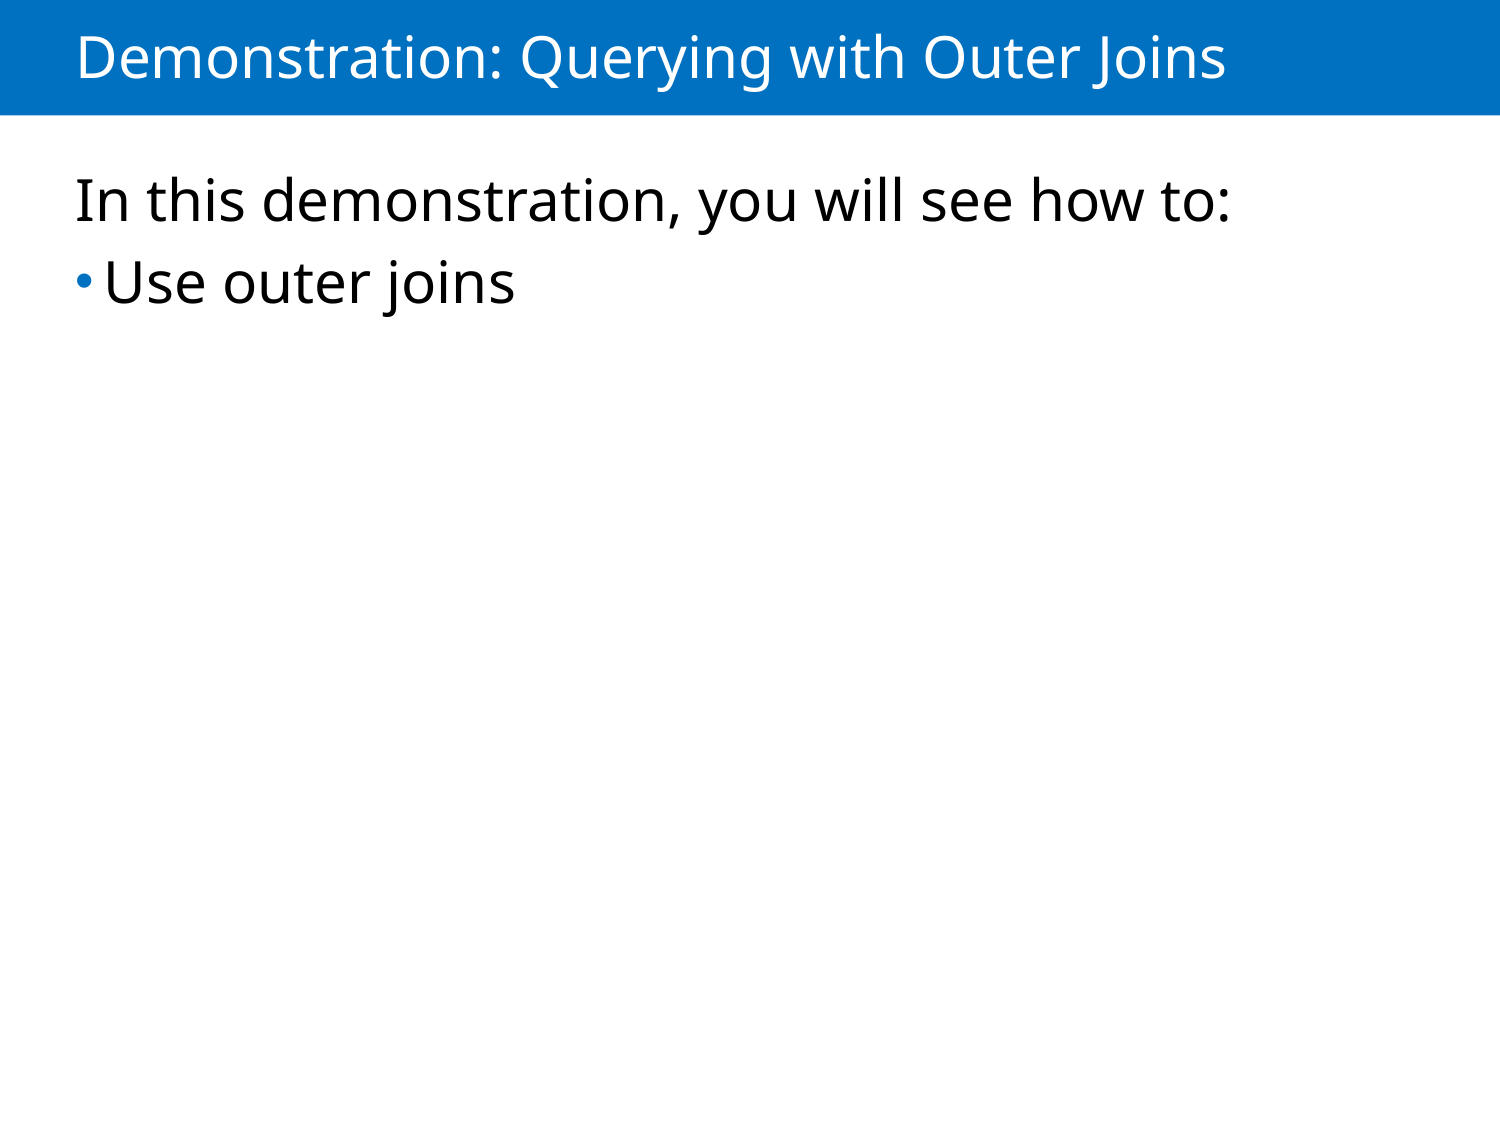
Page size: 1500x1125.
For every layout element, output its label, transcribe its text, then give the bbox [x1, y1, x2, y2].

text_box In this demonstration, you will see how to: Use outer joins [75, 162, 1347, 883]
title Demonstration: Querying with Outer Joins [75, 0, 1351, 122]
